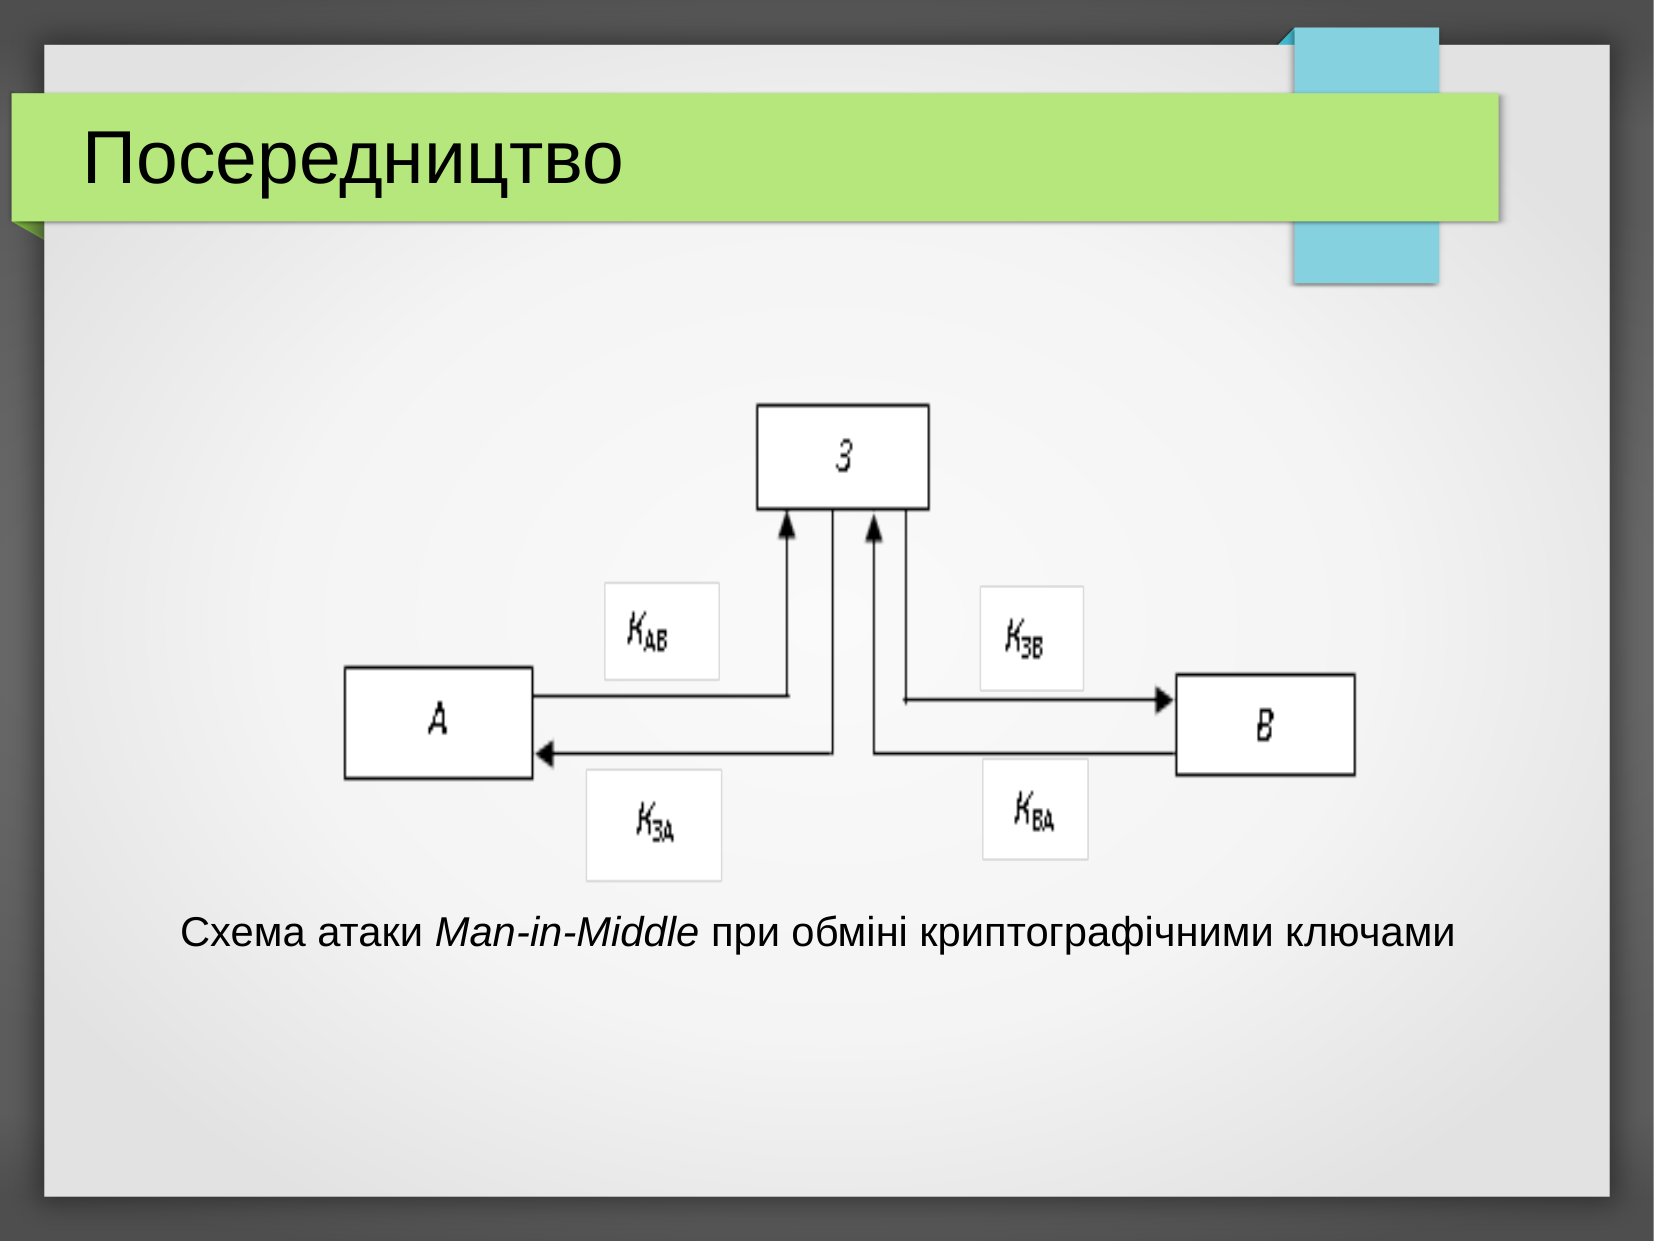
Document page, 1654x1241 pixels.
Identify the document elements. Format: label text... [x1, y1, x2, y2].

text_box Схема атаки Man-in-Middle при обміні криптографічними ключами [165, 897, 1512, 960]
text_box [82, 295, 1571, 1015]
text_box Посередництво [82, 94, 1264, 213]
picture [0, 0, 1654, 1241]
